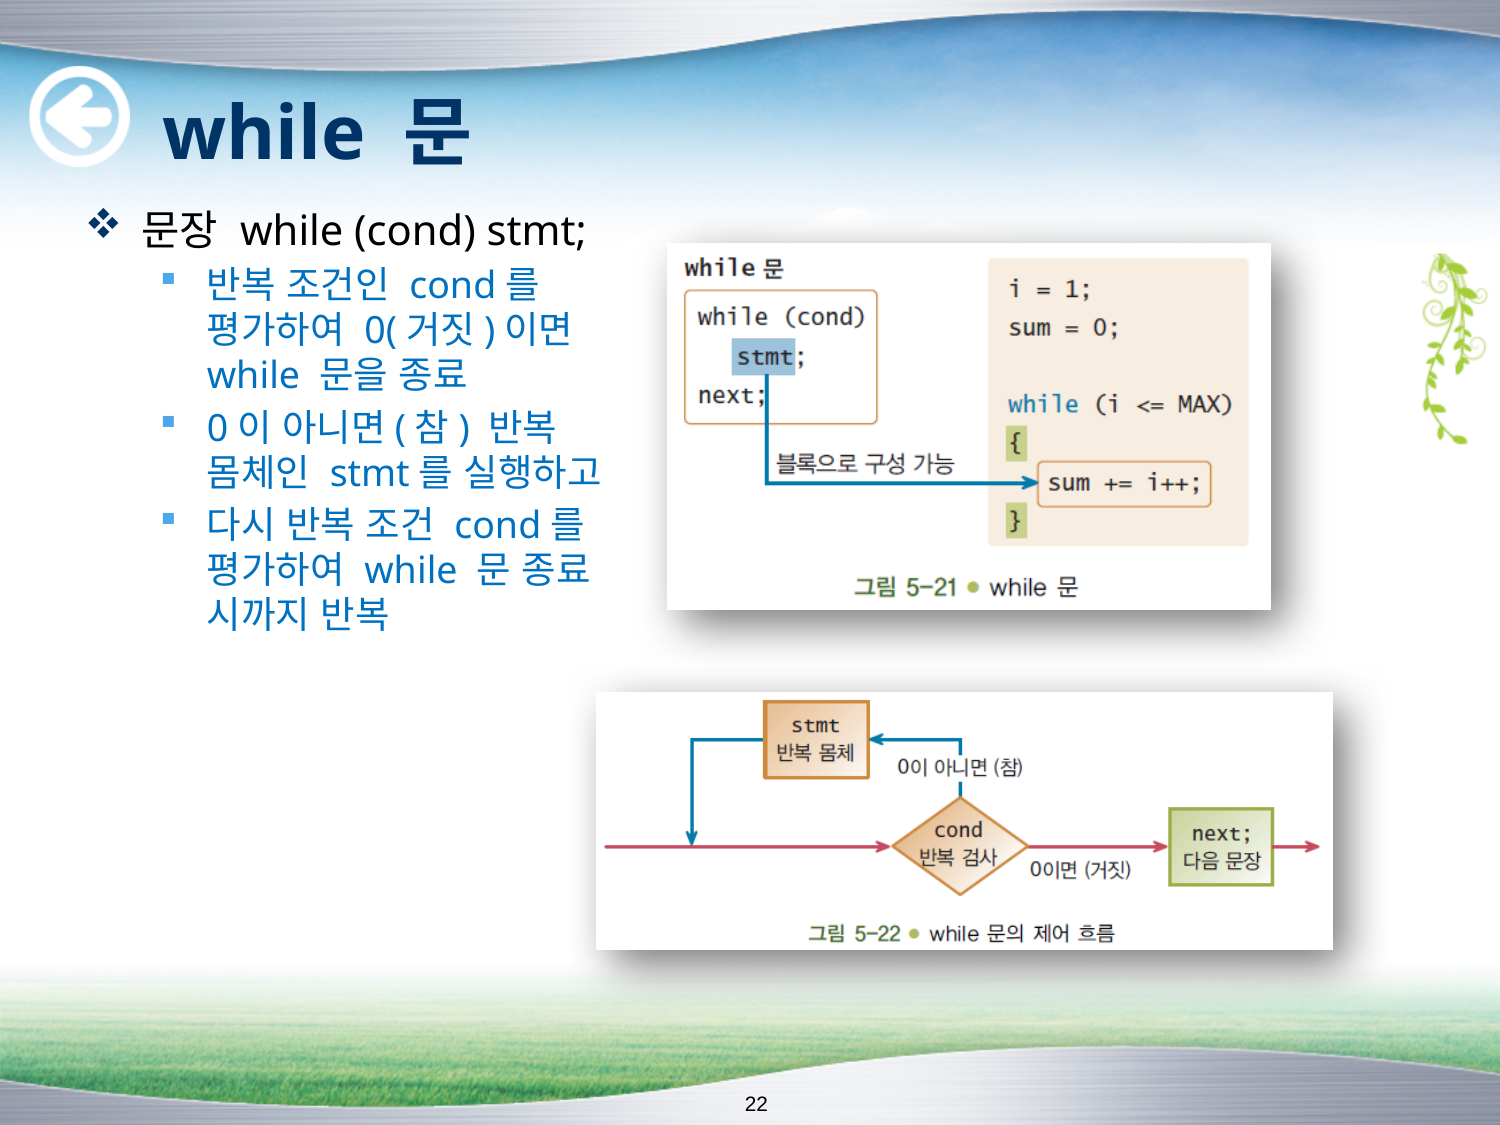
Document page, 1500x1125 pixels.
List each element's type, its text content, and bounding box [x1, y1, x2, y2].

picture [0, 0, 1500, 1125]
slide_number 22 [687, 1082, 826, 1125]
title while 문 [147, 77, 1424, 181]
list 문장 while (cond) stmt; 반복 조건인 cond를 평가하여 0(거짓)이면 while 문을 종료 0이 아니면(참) 반복 몸체인 stmt를 실행하고 다시 반복 조건 cond를 평가하여 while 문 종료 시까지 반복 [69, 196, 621, 1071]
